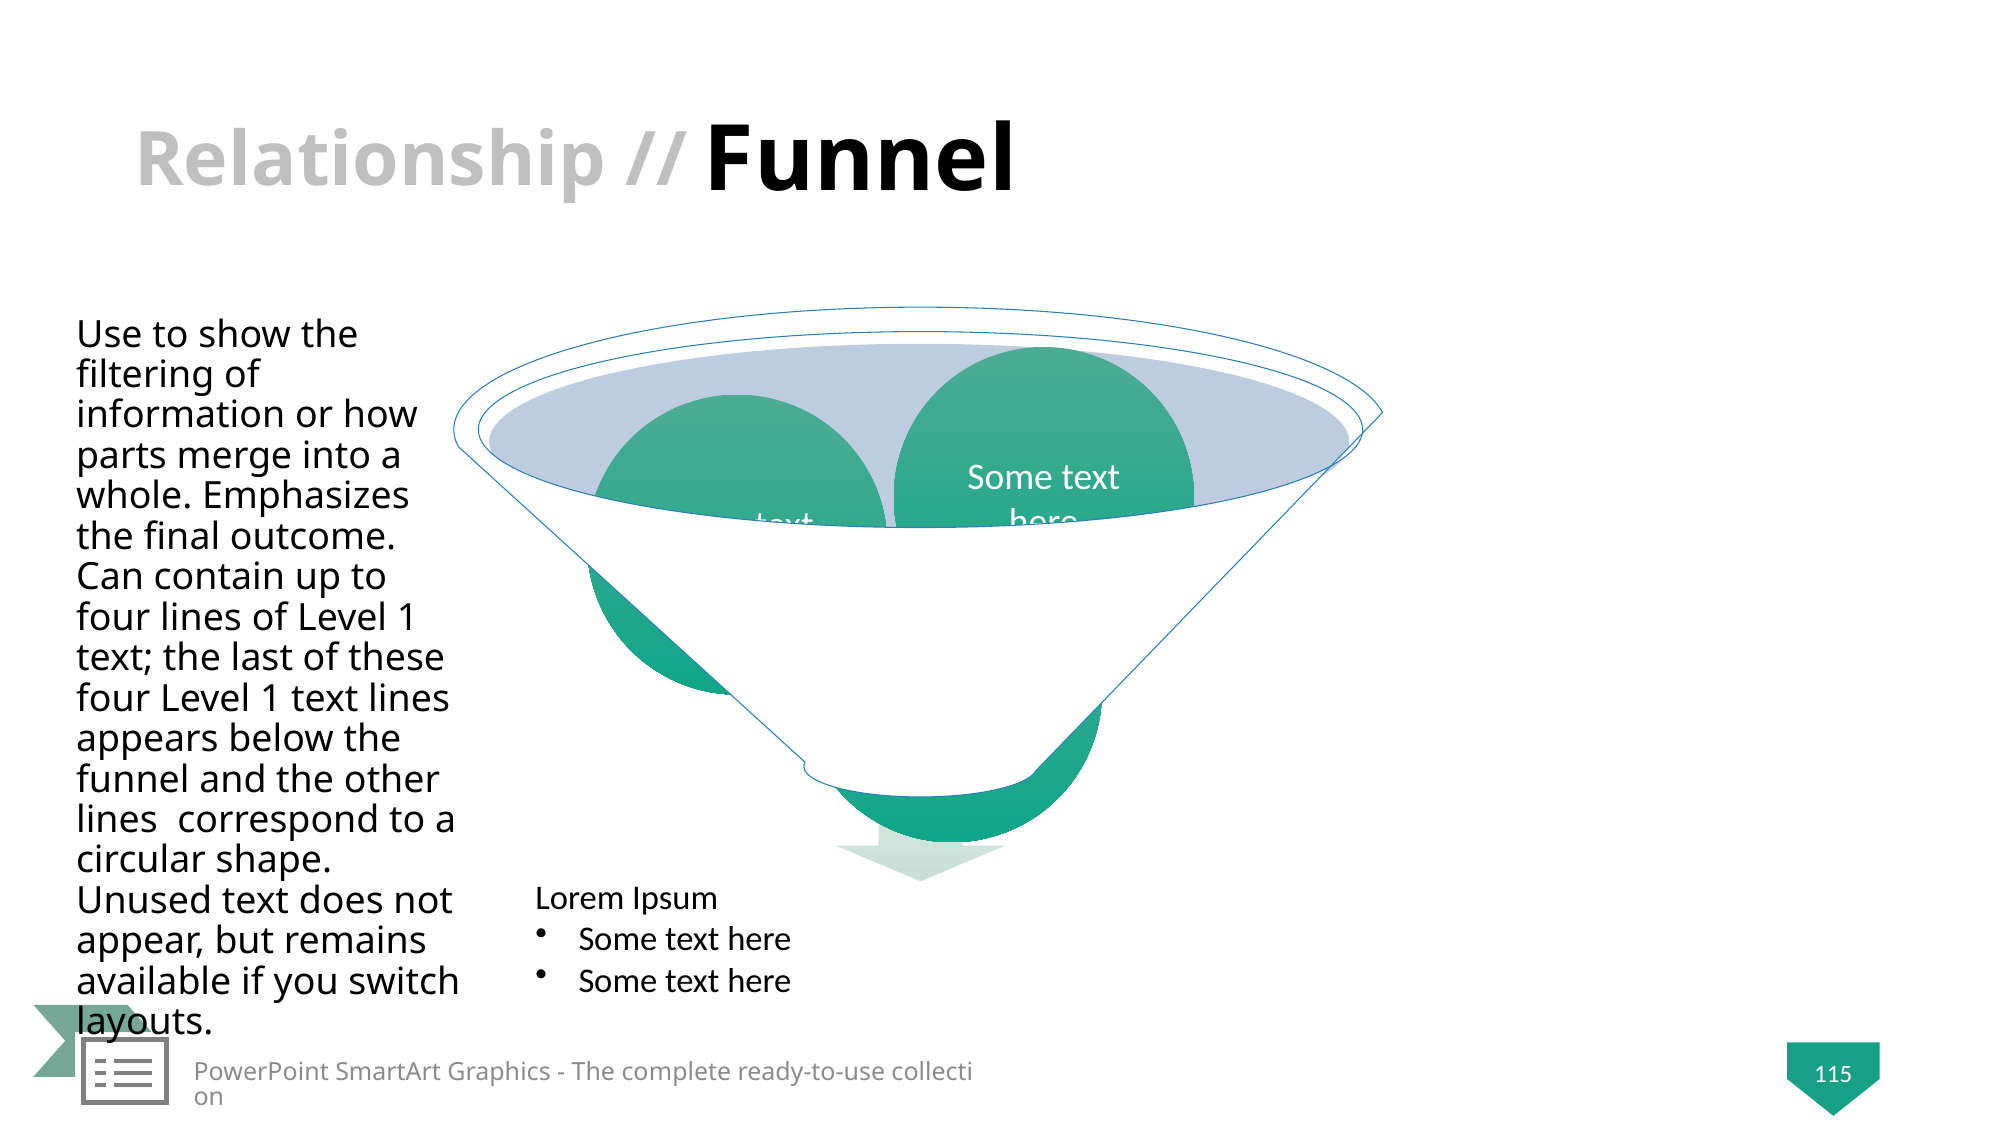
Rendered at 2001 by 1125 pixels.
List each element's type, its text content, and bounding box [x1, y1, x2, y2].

list Use to show the filtering of information or how parts merge into a whole. Emphasizes the final outcome. Can contain up to four lines of Level 1 text; the last of these four Level 1 text lines appears below the funnel and the other lines correspond to a circular shape. Unused text does not appear, but remains available if you switch layouts. [60, 307, 481, 1051]
title Funnel [688, 52, 1863, 270]
slide_number 115 [1787, 1042, 1880, 1103]
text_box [453, 307, 1788, 1007]
footer PowerPoint SmartArt Graphics - The complete ready-to-use collection [178, 1042, 1004, 1103]
